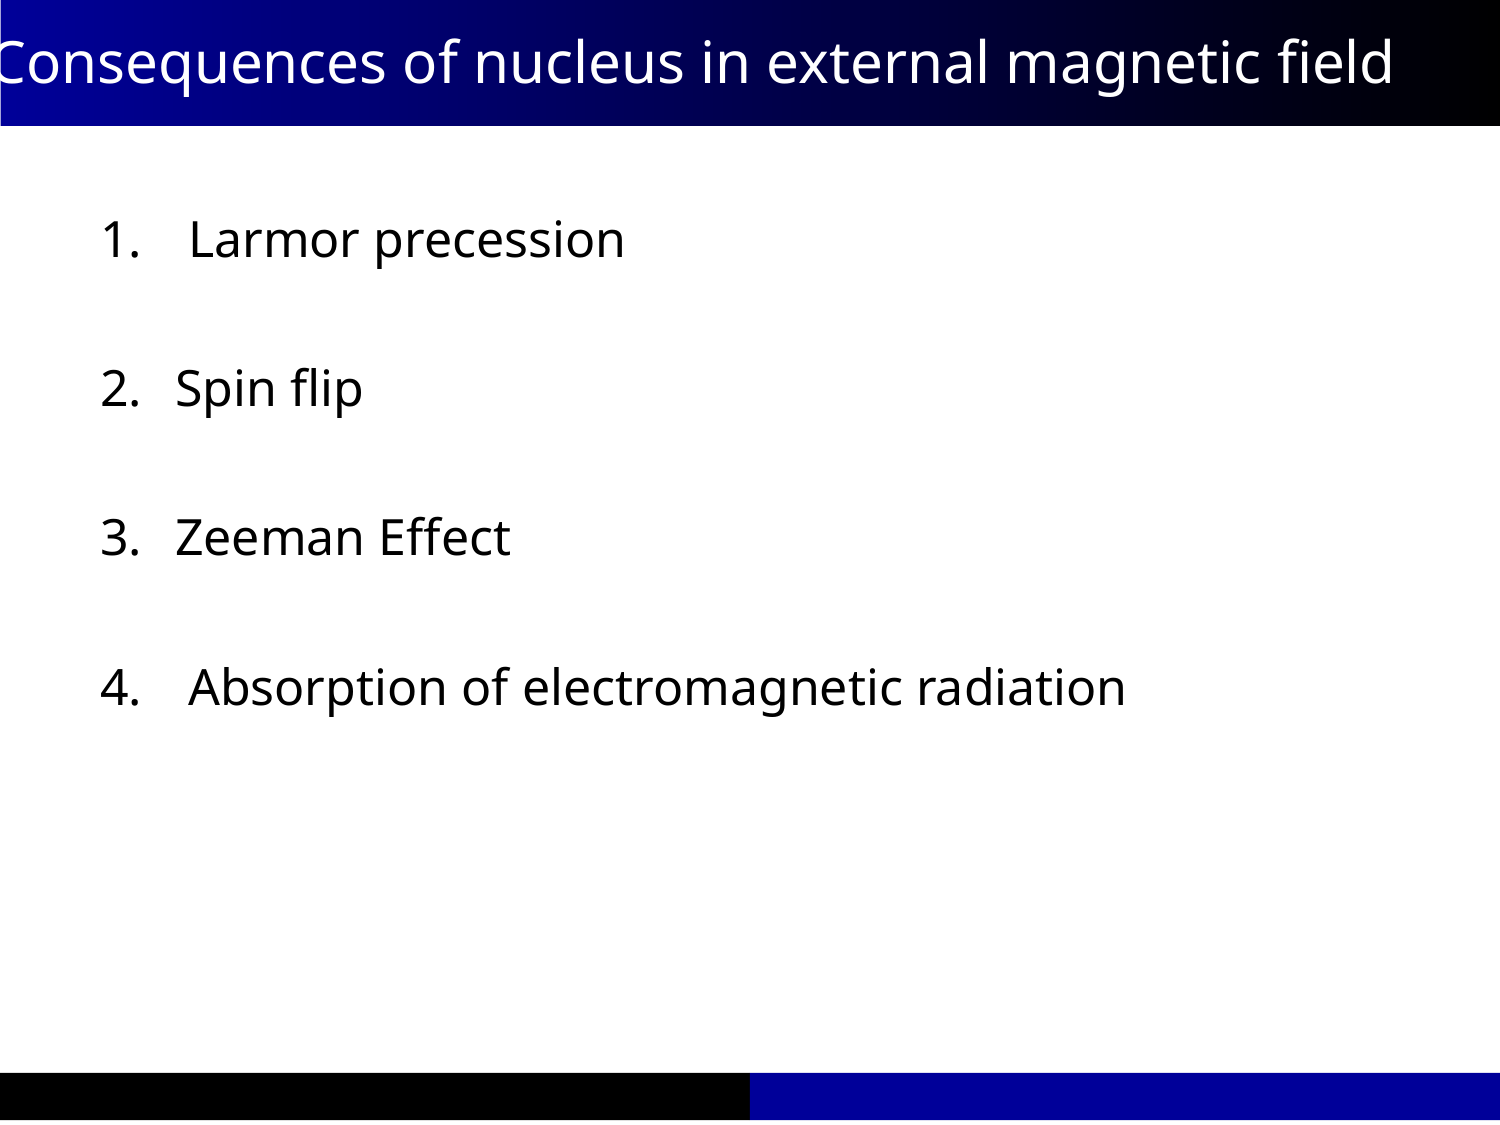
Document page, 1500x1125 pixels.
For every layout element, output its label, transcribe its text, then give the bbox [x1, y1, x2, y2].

text_box Consequences of nucleus in external magnetic field [0, 18, 1403, 103]
list Larmor precession Spin flip Zeeman Effect Absorption of electromagnetic radiation [92, 199, 1408, 926]
